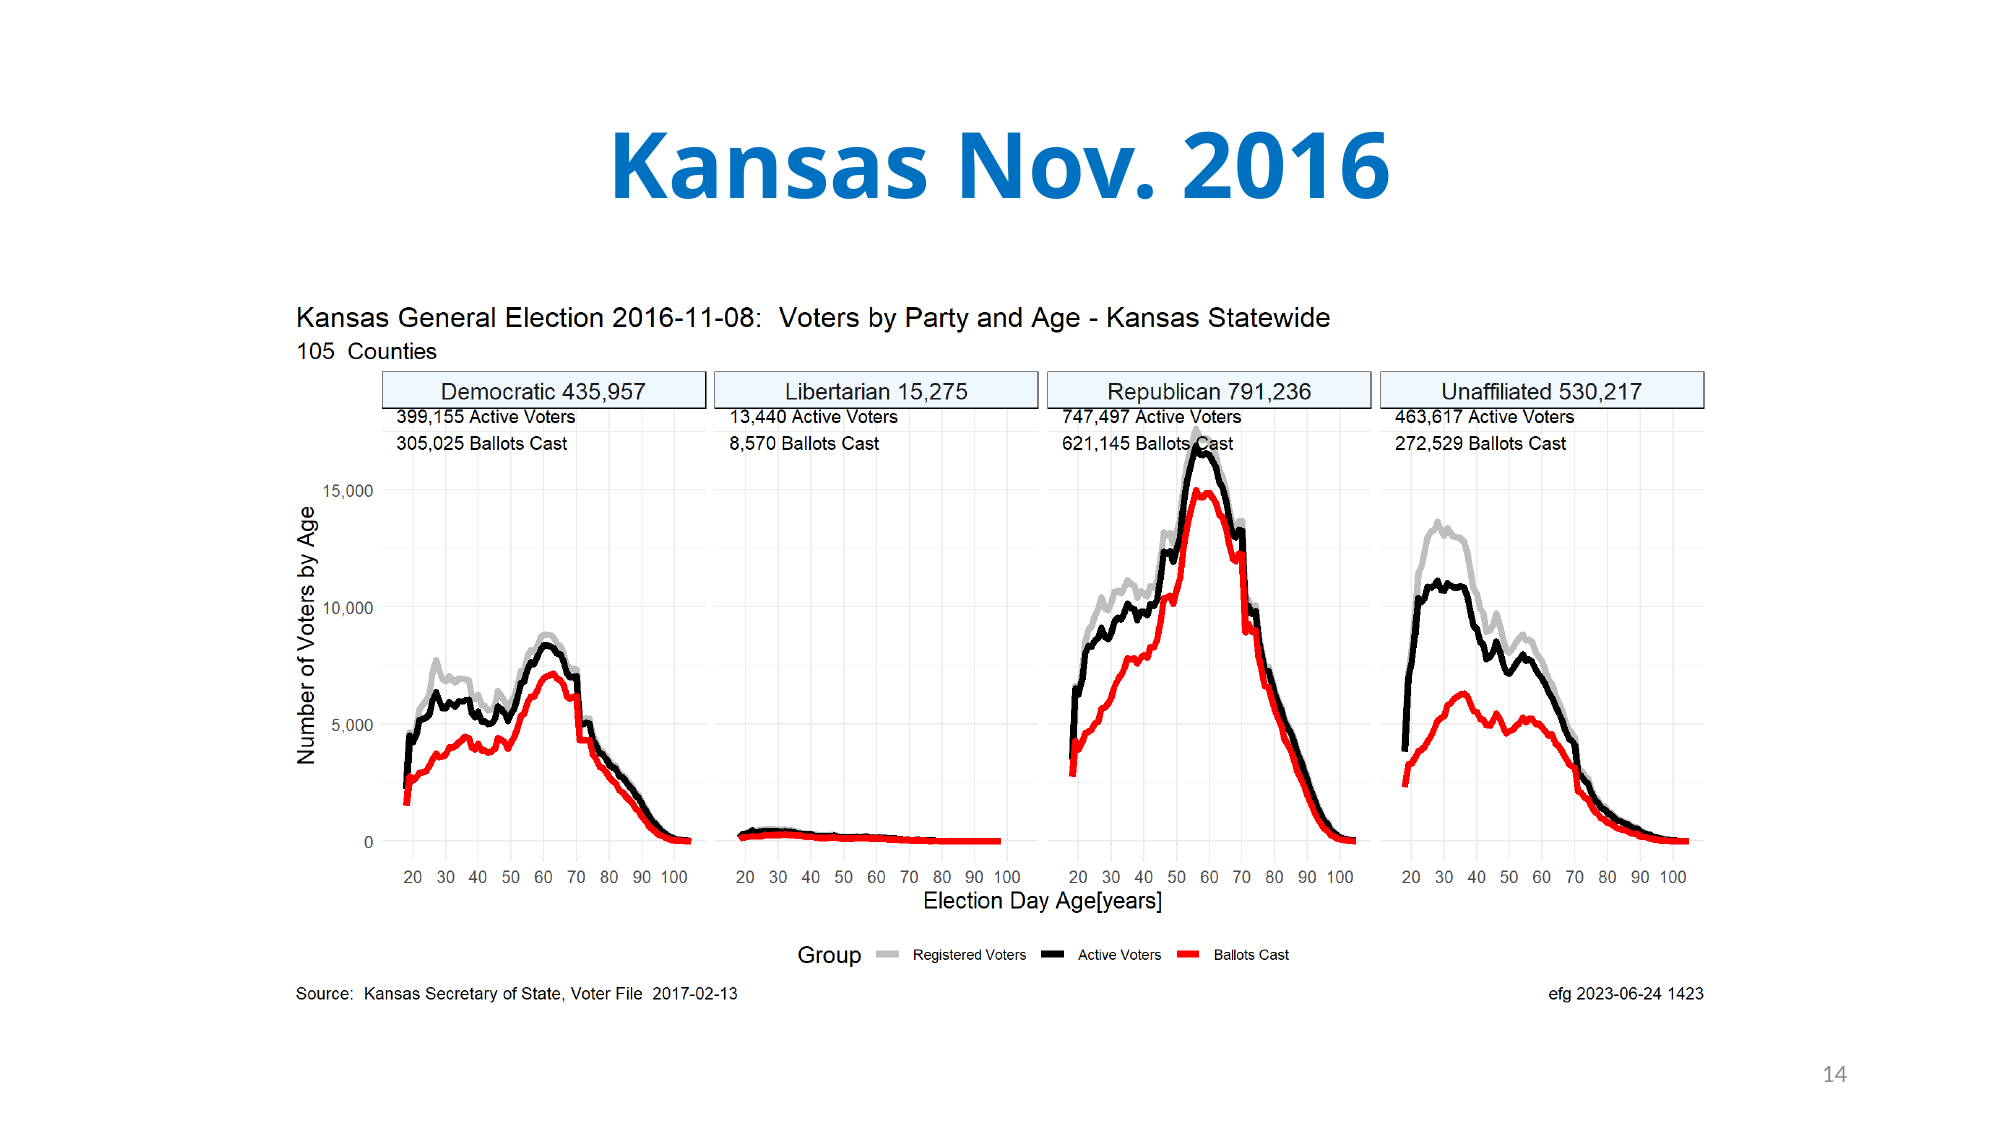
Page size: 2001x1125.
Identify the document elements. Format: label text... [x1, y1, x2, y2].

title Kansas Nov. 2016 [137, 59, 1863, 278]
picture [287, 297, 1713, 1011]
slide_number 14 [1412, 1042, 1863, 1103]
